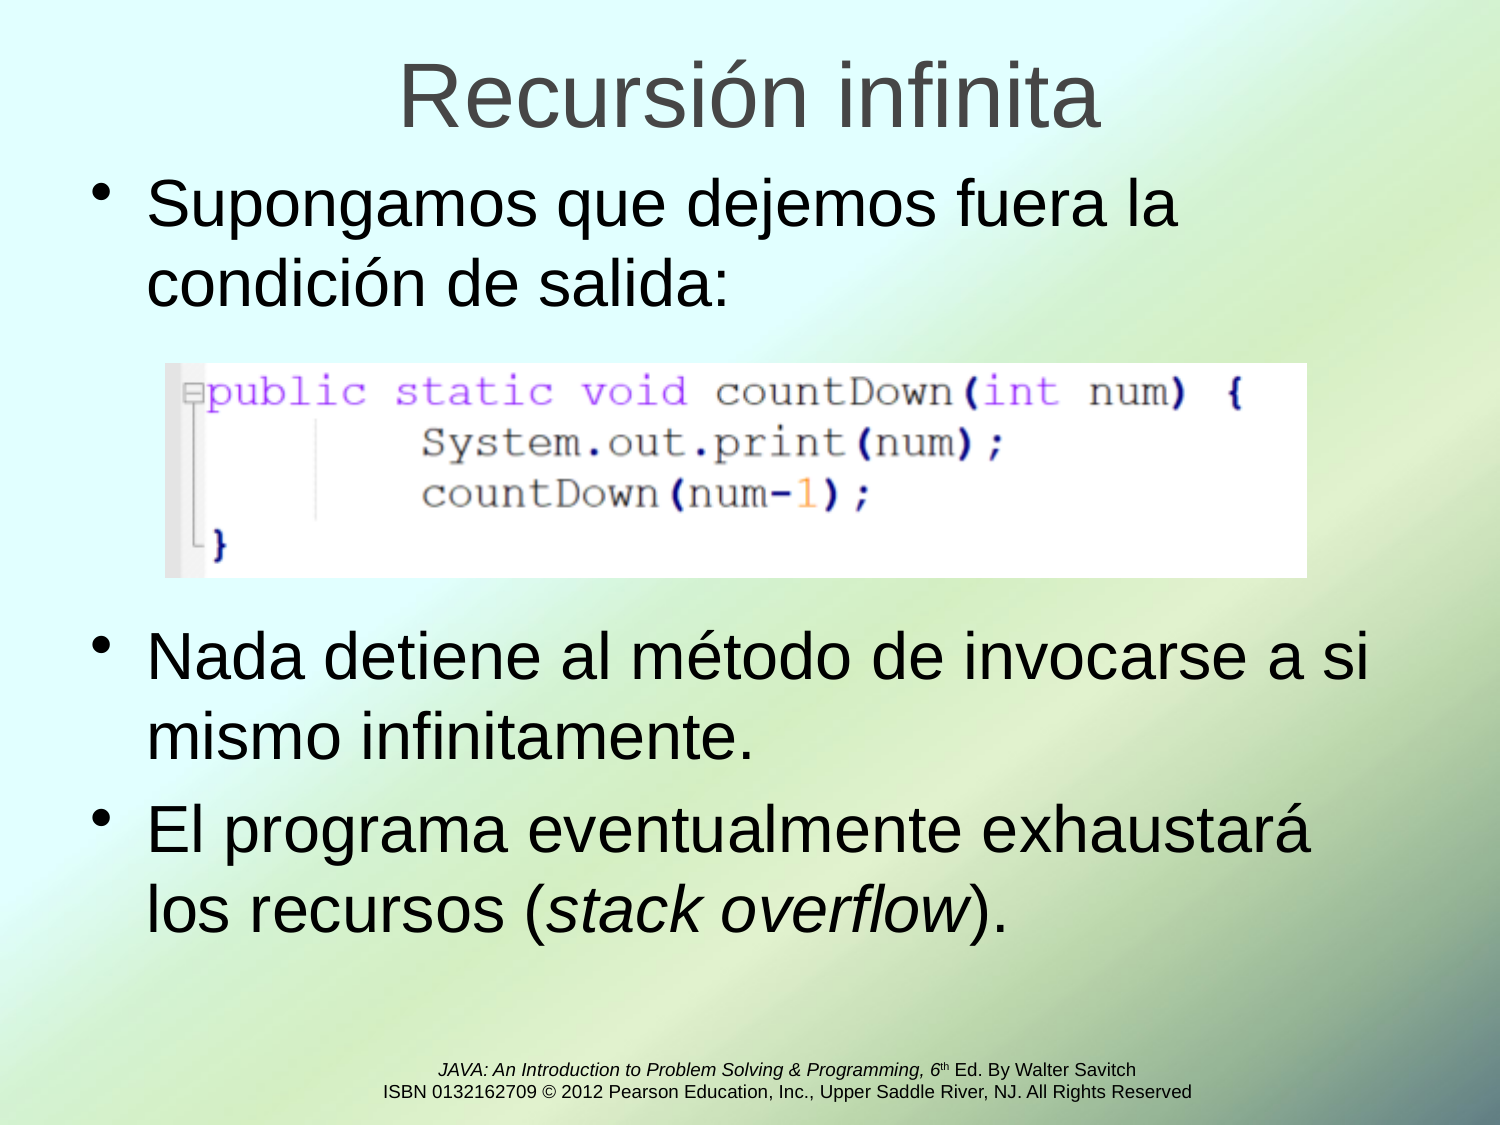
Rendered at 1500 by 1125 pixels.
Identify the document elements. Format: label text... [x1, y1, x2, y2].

title Recursión infinita [75, 29, 1425, 152]
list Supongamos que dejemos fuera la condición de salida: Nada detiene al método de invocarse a si mismo infinitamente. El programa eventualmente exhaustará los recursos (stack overflow). [75, 152, 1425, 1011]
picture [0, 0, 1500, 1125]
